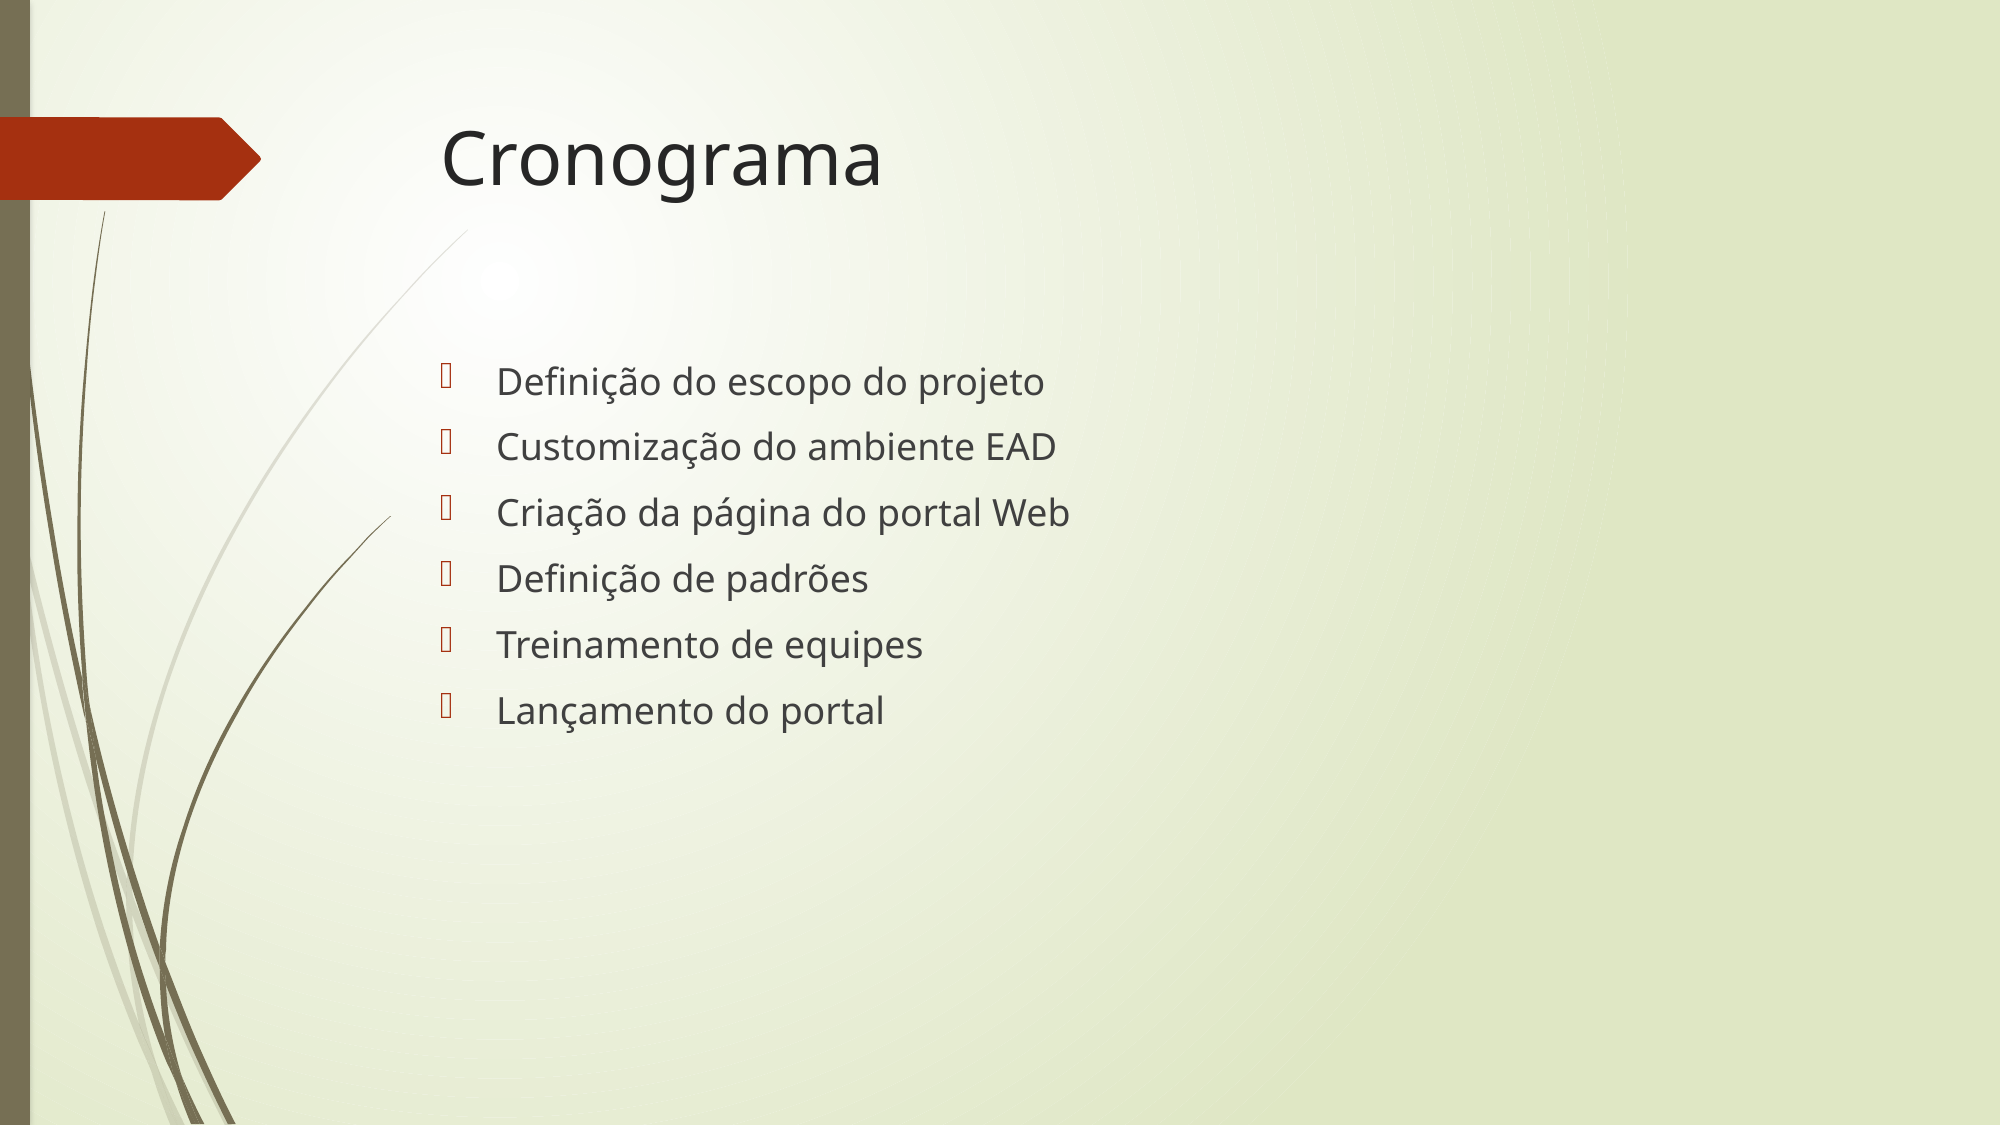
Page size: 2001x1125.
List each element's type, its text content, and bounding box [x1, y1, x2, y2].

list Definição do escopo do projeto Customização do ambiente EAD Criação da página do portal Web Definição de padrões Treinamento de equipes Lançamento do portal [424, 350, 1888, 970]
title Cronograma [425, 102, 1888, 313]
